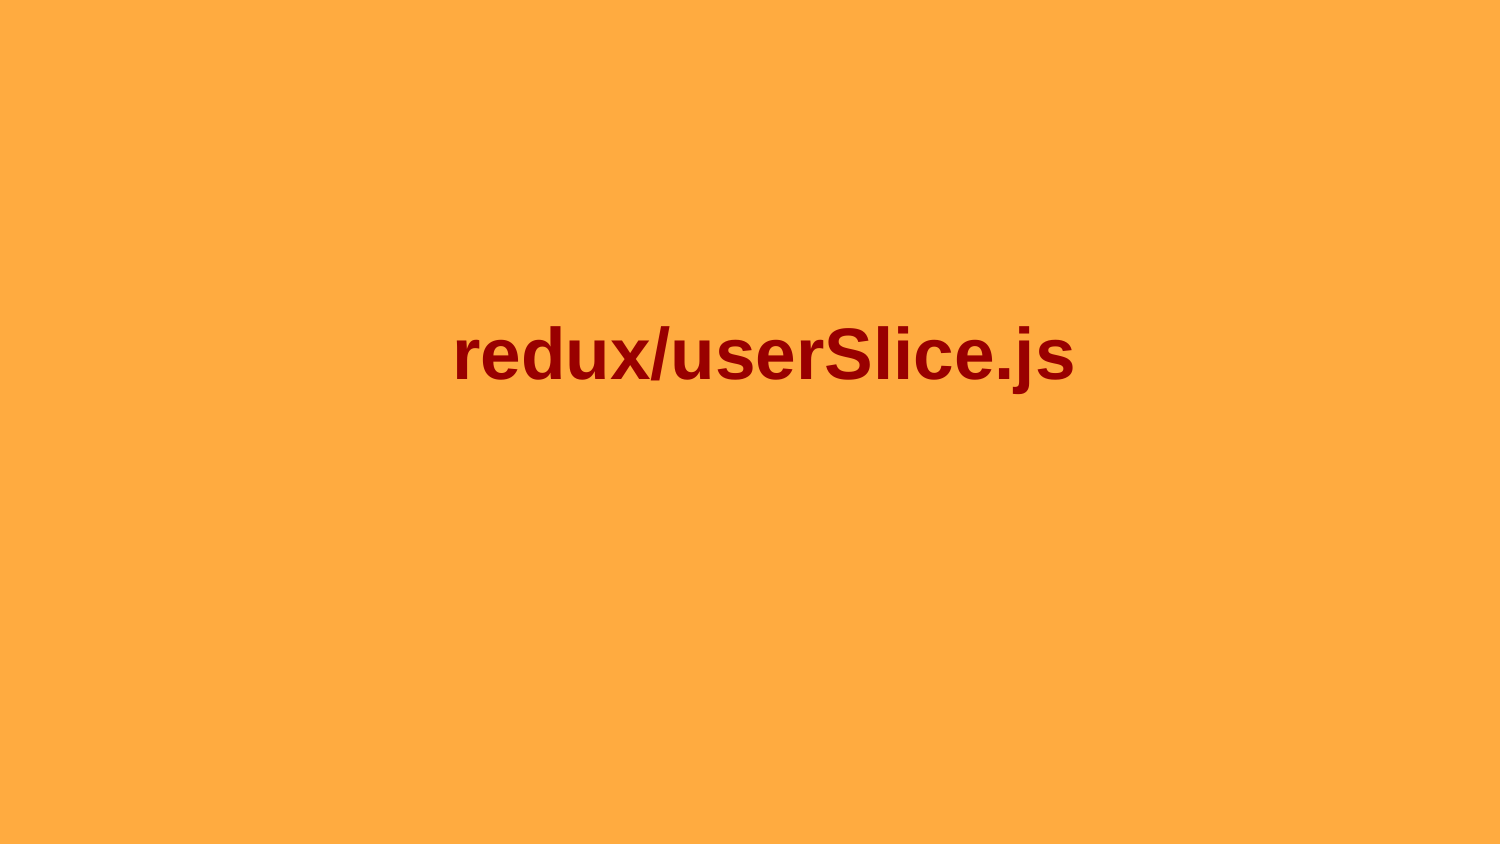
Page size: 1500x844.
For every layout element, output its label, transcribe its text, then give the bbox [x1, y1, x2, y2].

text_box redux/userSlice.js [250, 291, 1278, 429]
